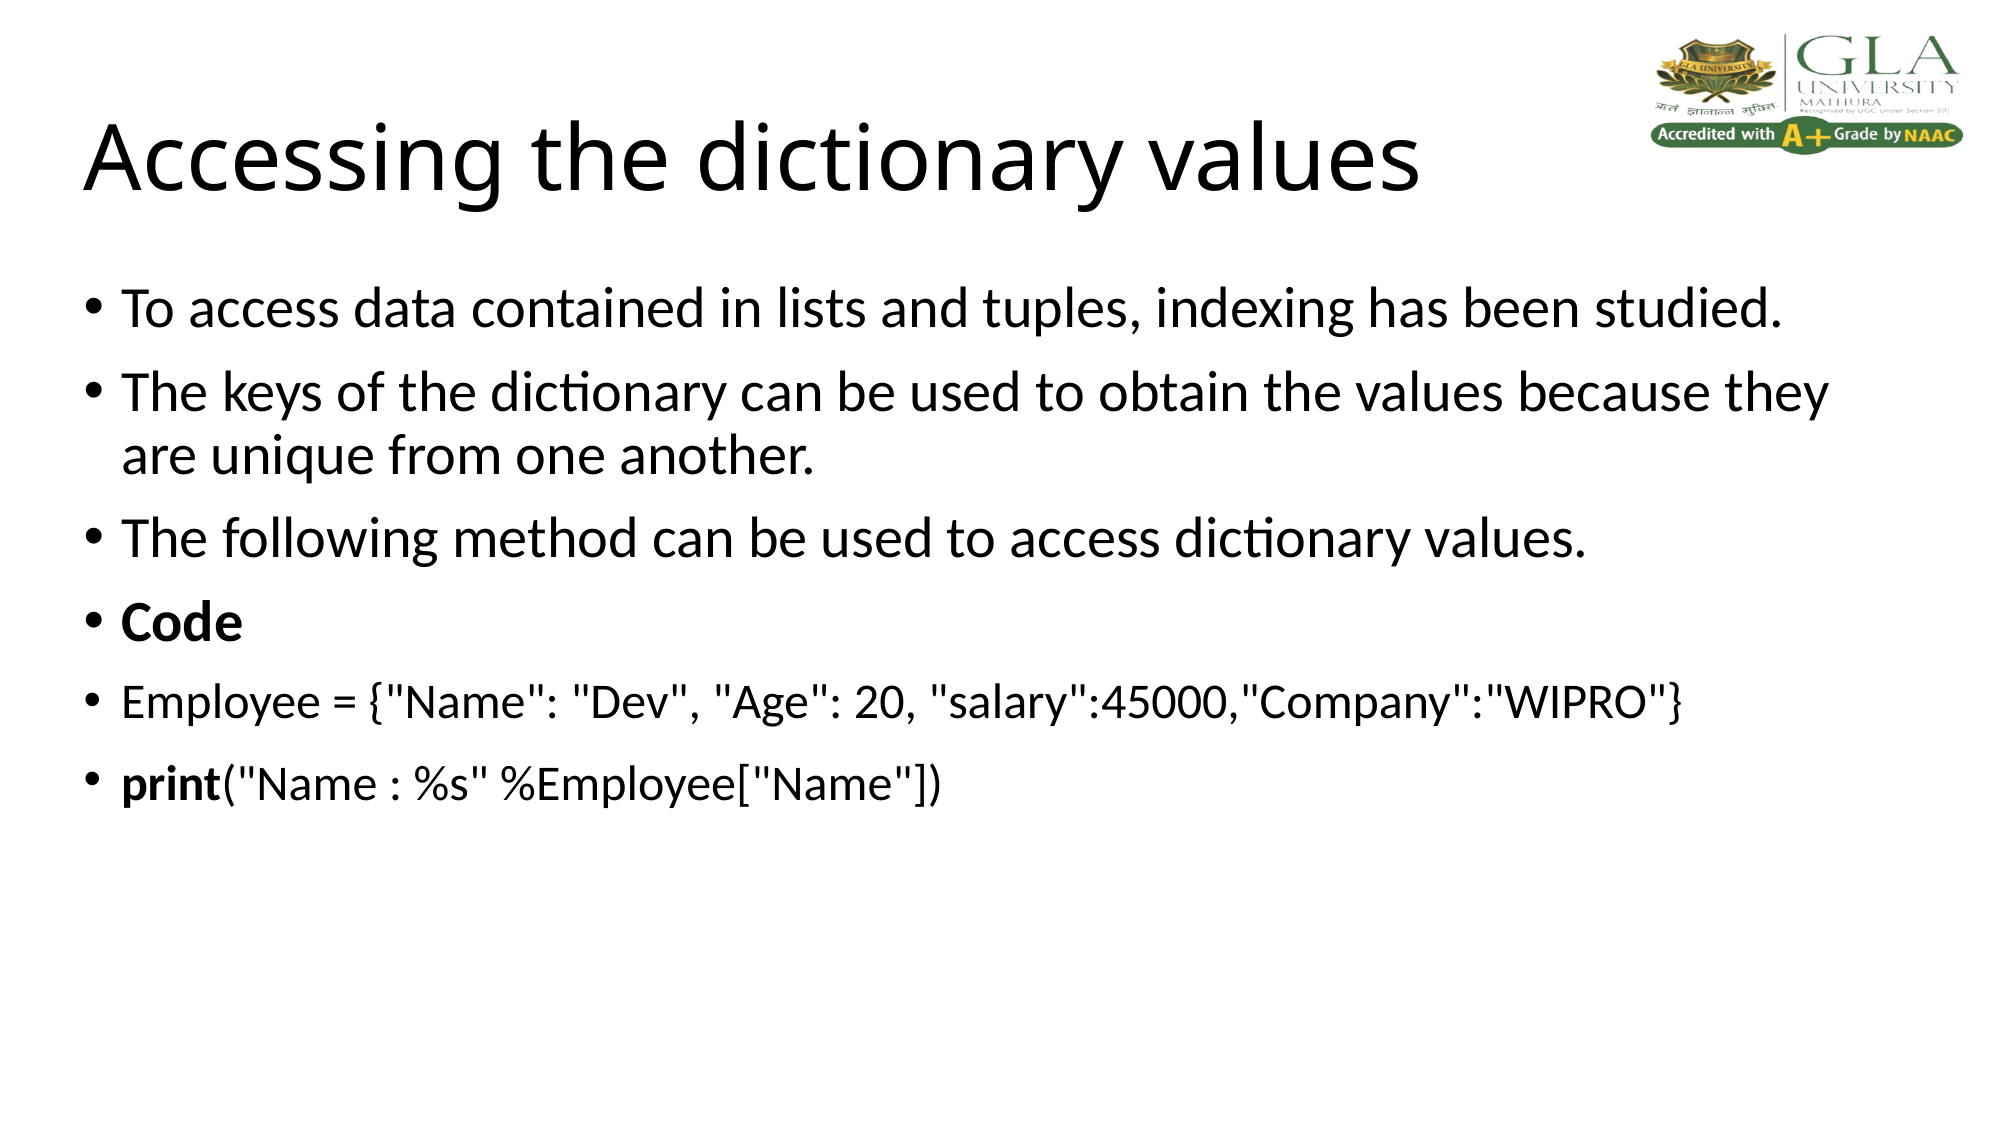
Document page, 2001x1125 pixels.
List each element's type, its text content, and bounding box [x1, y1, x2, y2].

title Accessing the dictionary values [68, 52, 1599, 269]
picture [1635, 0, 1983, 162]
list To access data contained in lists and tuples, indexing has been studied. The keys of the dictionary can be used to obtain the values because they are unique from one another. The following method can be used to access dictionary values. Code Employee = {"Name": "Dev", "Age": 20, "salary":45000,"Company":"WIPRO"} print("Name : %s" %Employee["Name"]) [68, 269, 1916, 984]
